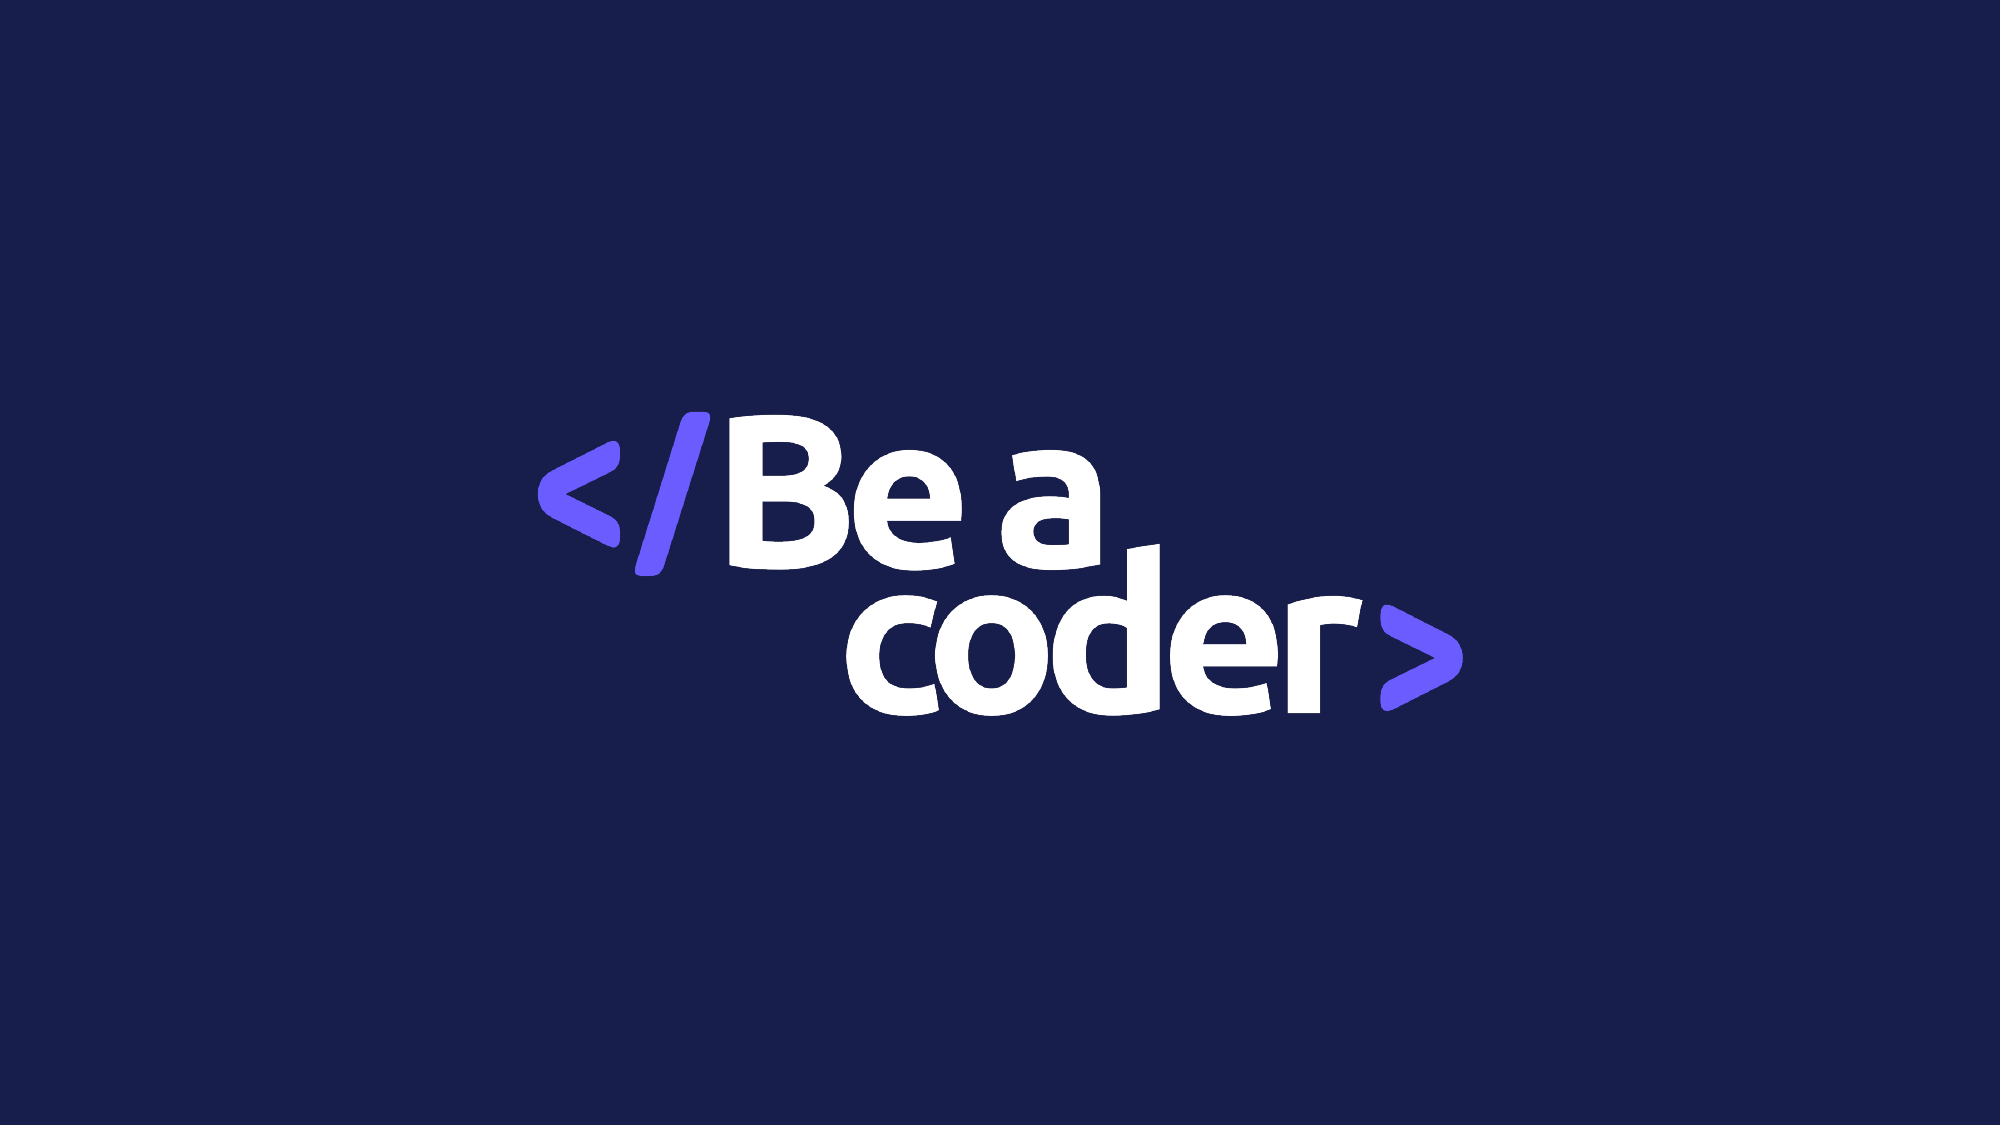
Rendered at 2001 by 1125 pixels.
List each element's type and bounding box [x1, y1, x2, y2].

picture [534, 408, 1466, 717]
